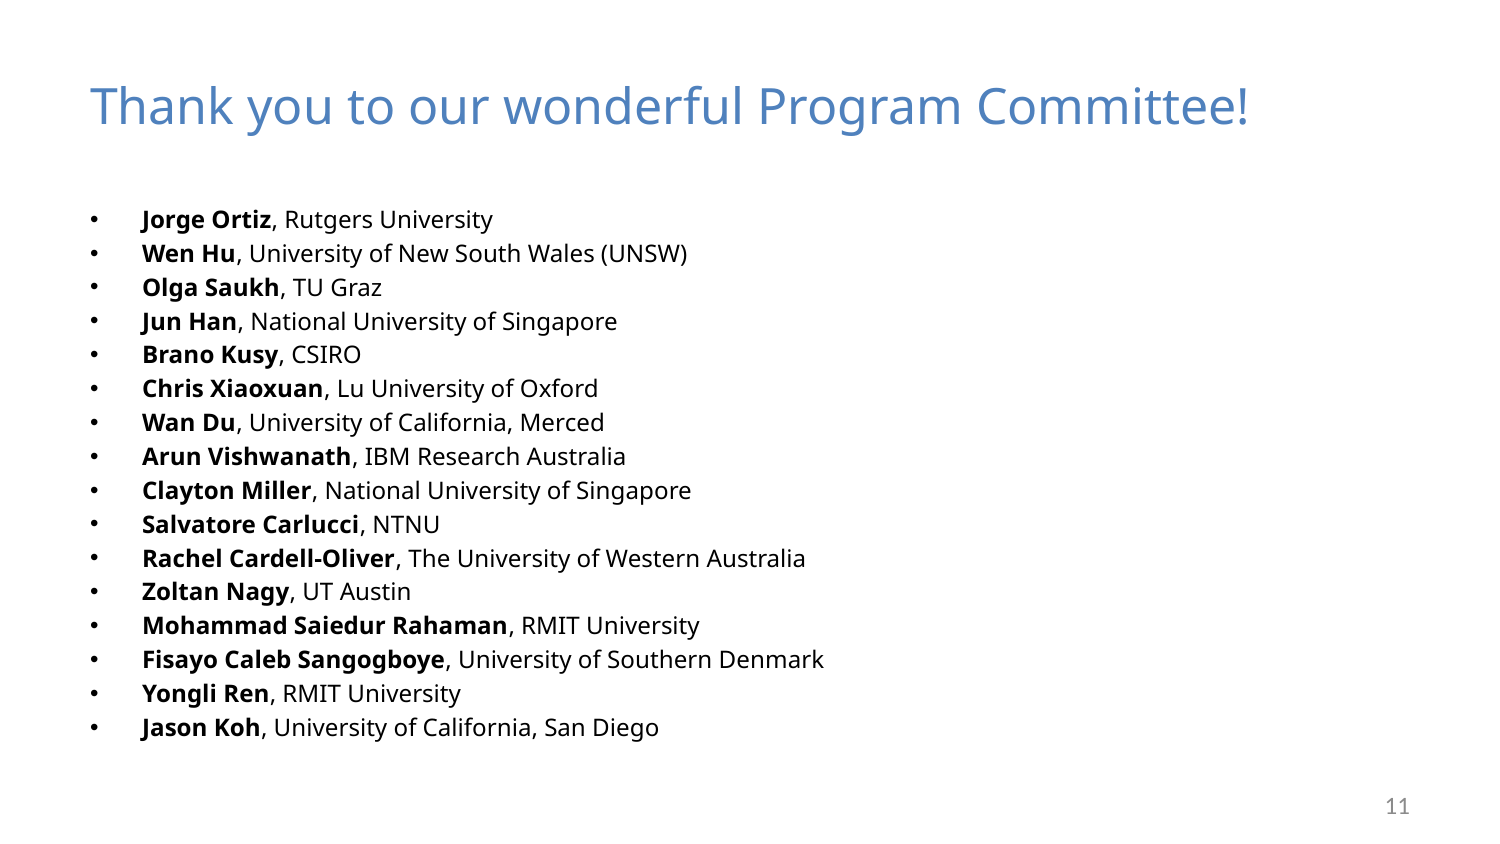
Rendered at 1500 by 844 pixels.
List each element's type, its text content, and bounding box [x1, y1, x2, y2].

title Thank you to our wonderful Program Committee! [75, 33, 1425, 175]
slide_number 11 [1074, 782, 1425, 827]
list Jorge Ortiz, Rutgers University Wen Hu, University of New South Wales (UNSW) Olga Saukh, TU Graz Jun Han, National University of Singapore Brano Kusy, CSIRO Chris Xiaoxuan, Lu University of Oxford Wan Du, University of California, Merced Arun Vishwanath, IBM Research Australia Clayton Miller, National University of Singapore Salvatore Carlucci, NTNU Rachel Cardell-Oliver, The University of Western Australia Zoltan Nagy, UT Austin Mohammad Saiedur Rahaman, RMIT University Fisayo Caleb Sangogboye, University of Southern Denmark Yongli Ren, RMIT University Jason Koh, University of California, San Diego [75, 196, 1425, 754]
